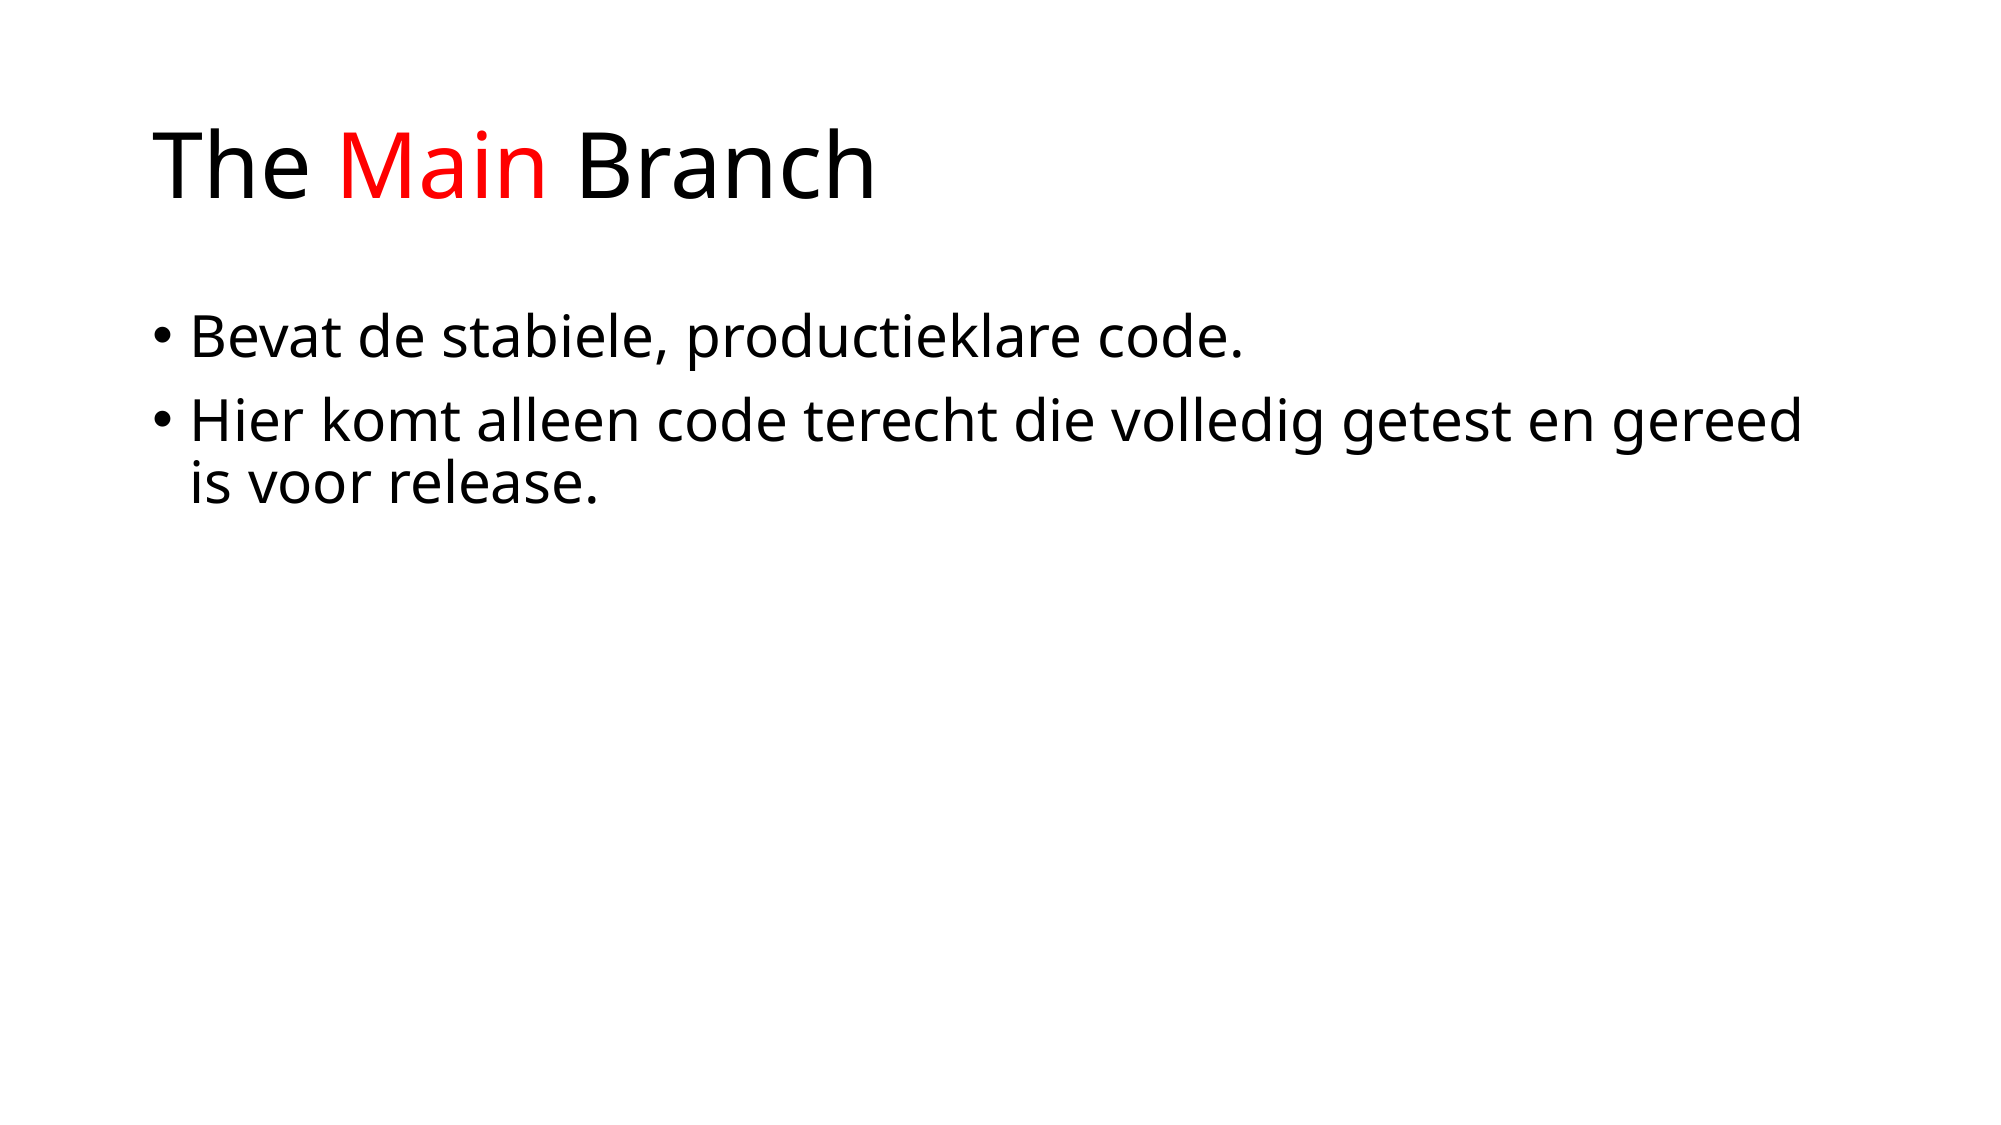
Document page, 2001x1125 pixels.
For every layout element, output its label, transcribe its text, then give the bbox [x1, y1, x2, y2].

title The Main Branch [137, 59, 1863, 278]
list Bevat de stabiele, productieklare code. Hier komt alleen code terecht die volledig getest en gereed is voor release. [137, 299, 1863, 1014]
